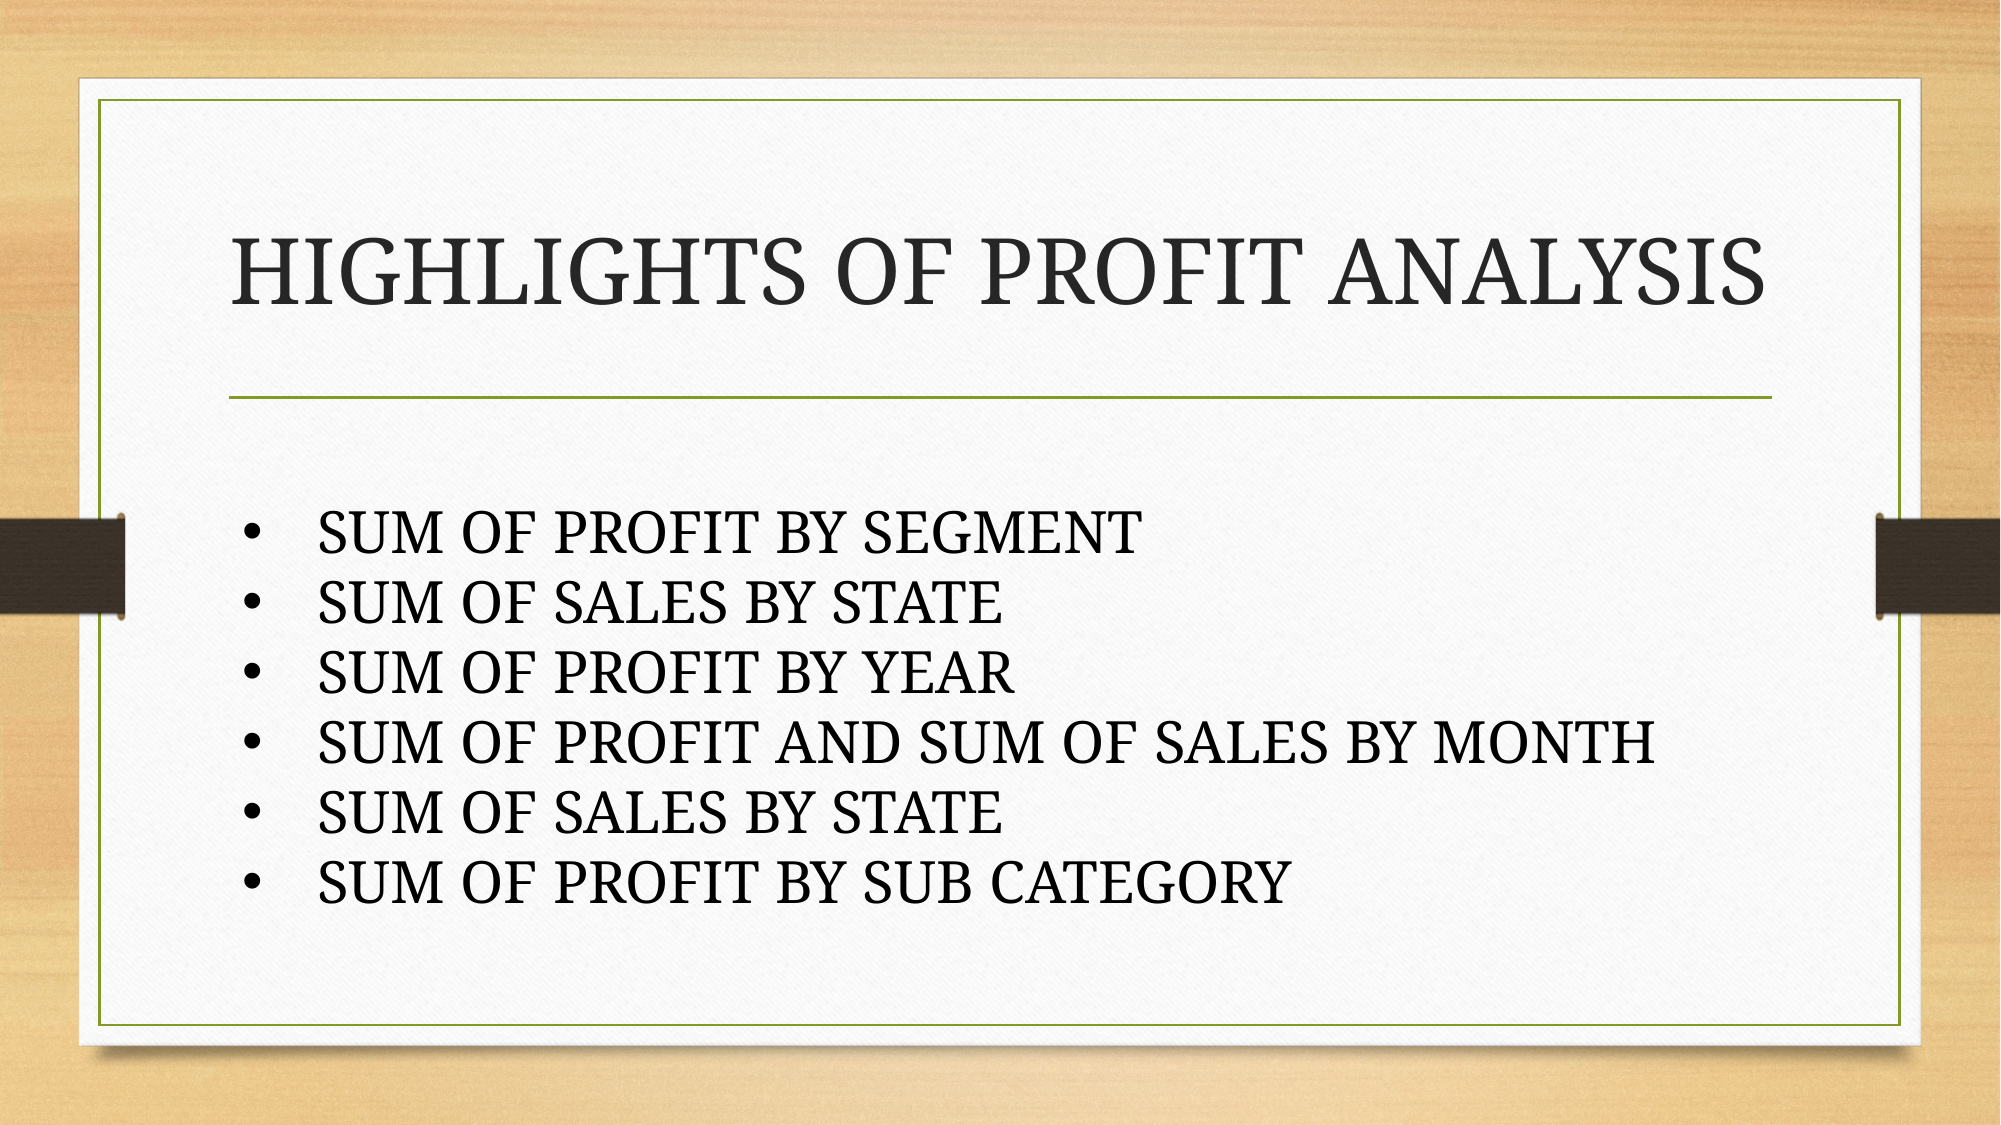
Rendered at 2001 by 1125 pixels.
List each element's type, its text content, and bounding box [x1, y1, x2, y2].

text_box SUM OF PROFIT BY SEGMENT SUM OF SALES BY STATE SUM OF PROFIT BY YEAR SUM OF PROFIT AND SUM OF SALES BY MONTH SUM OF SALES BY STATE SUM OF PROFIT BY SUB CATEGORY [227, 487, 1748, 923]
title HIGHLIGHTS OF PROFIT ANALYSIS [212, 161, 1788, 375]
picture [0, 0, 2001, 1125]
